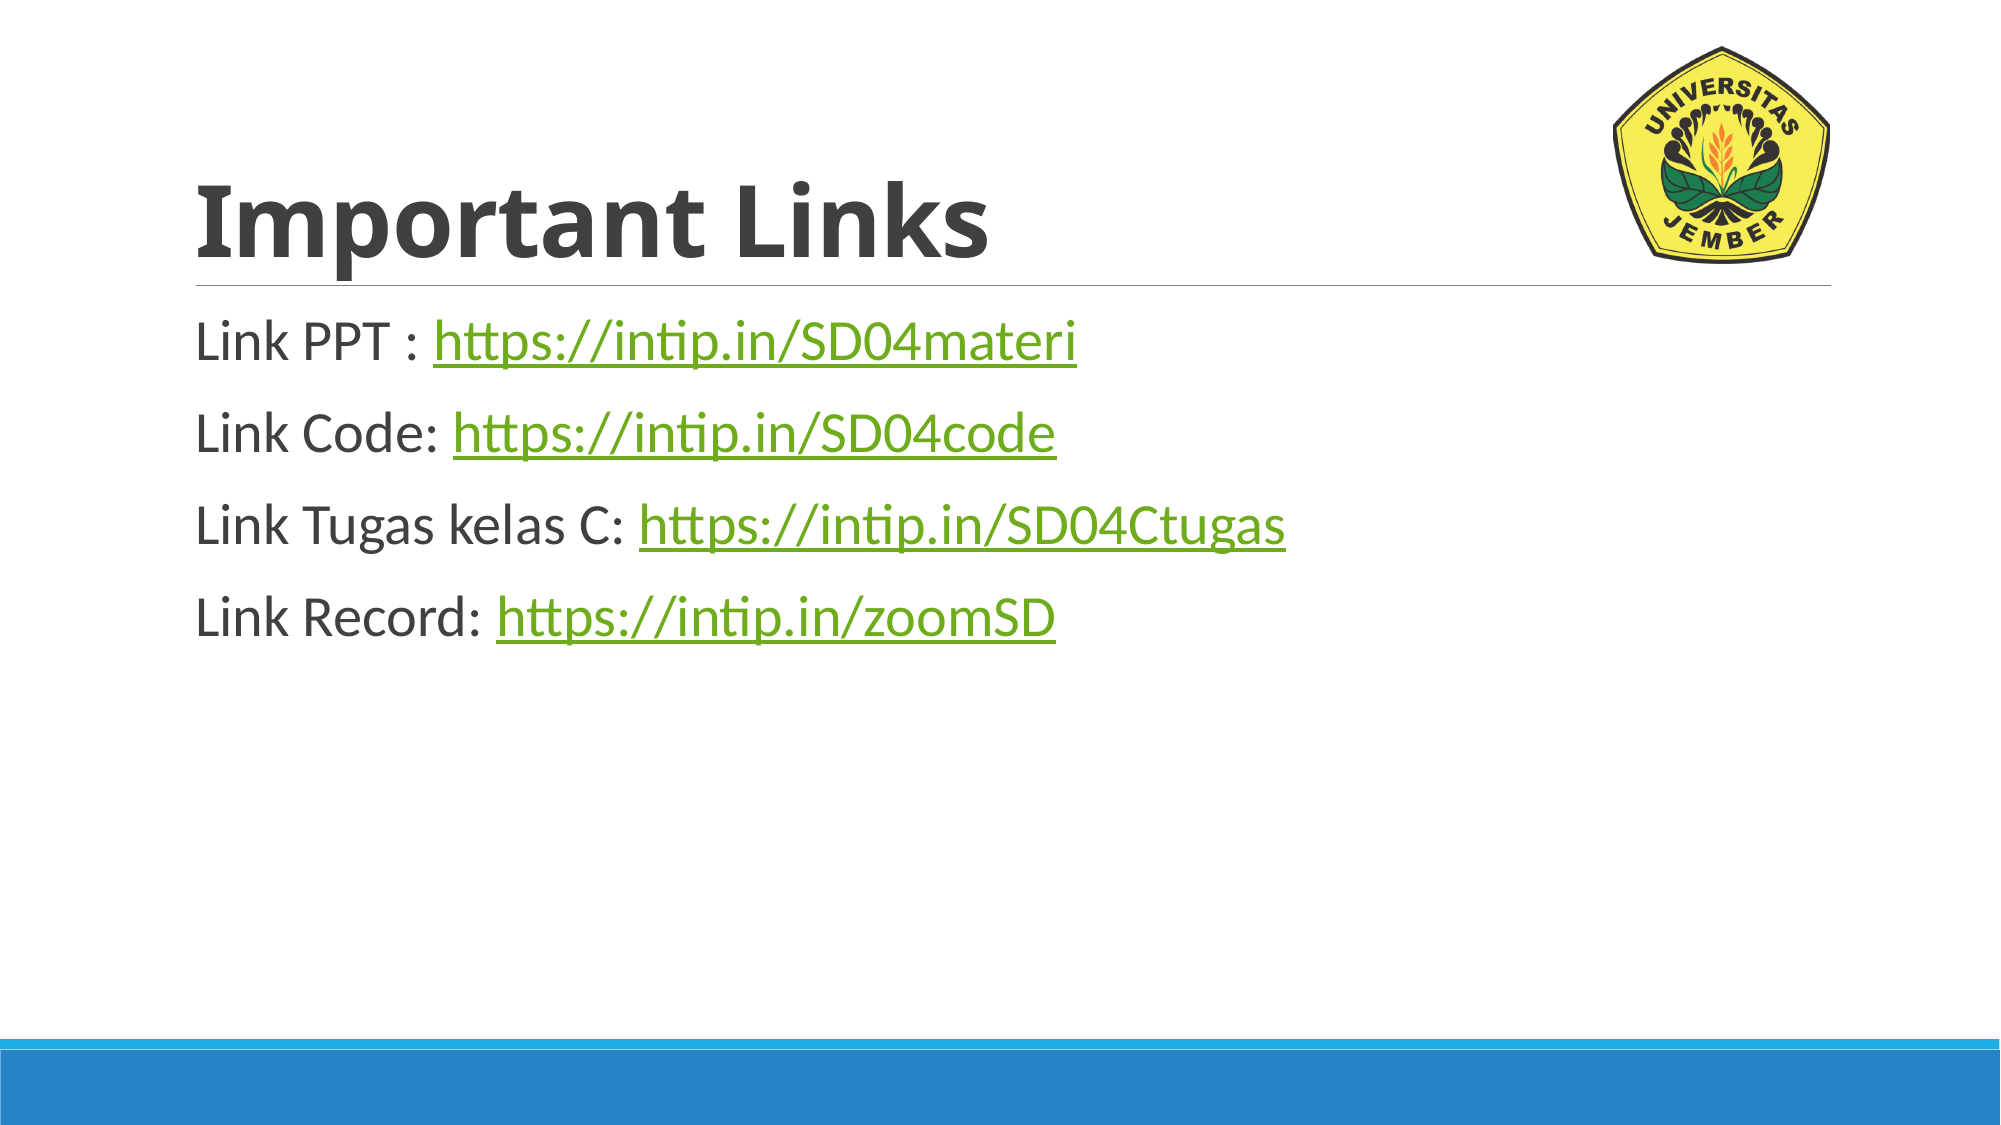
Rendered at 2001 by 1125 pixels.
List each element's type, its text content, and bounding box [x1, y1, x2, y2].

list Link PPT : https://intip.in/SD04materi Link Code: https://intip.in/SD04code Link Tugas kelas C: https://intip.in/SD04Ctugas Link Record: https://intip.in/zoomSD [180, 302, 1830, 963]
picture [1613, 46, 1831, 264]
title Important Links [180, 47, 1830, 285]
